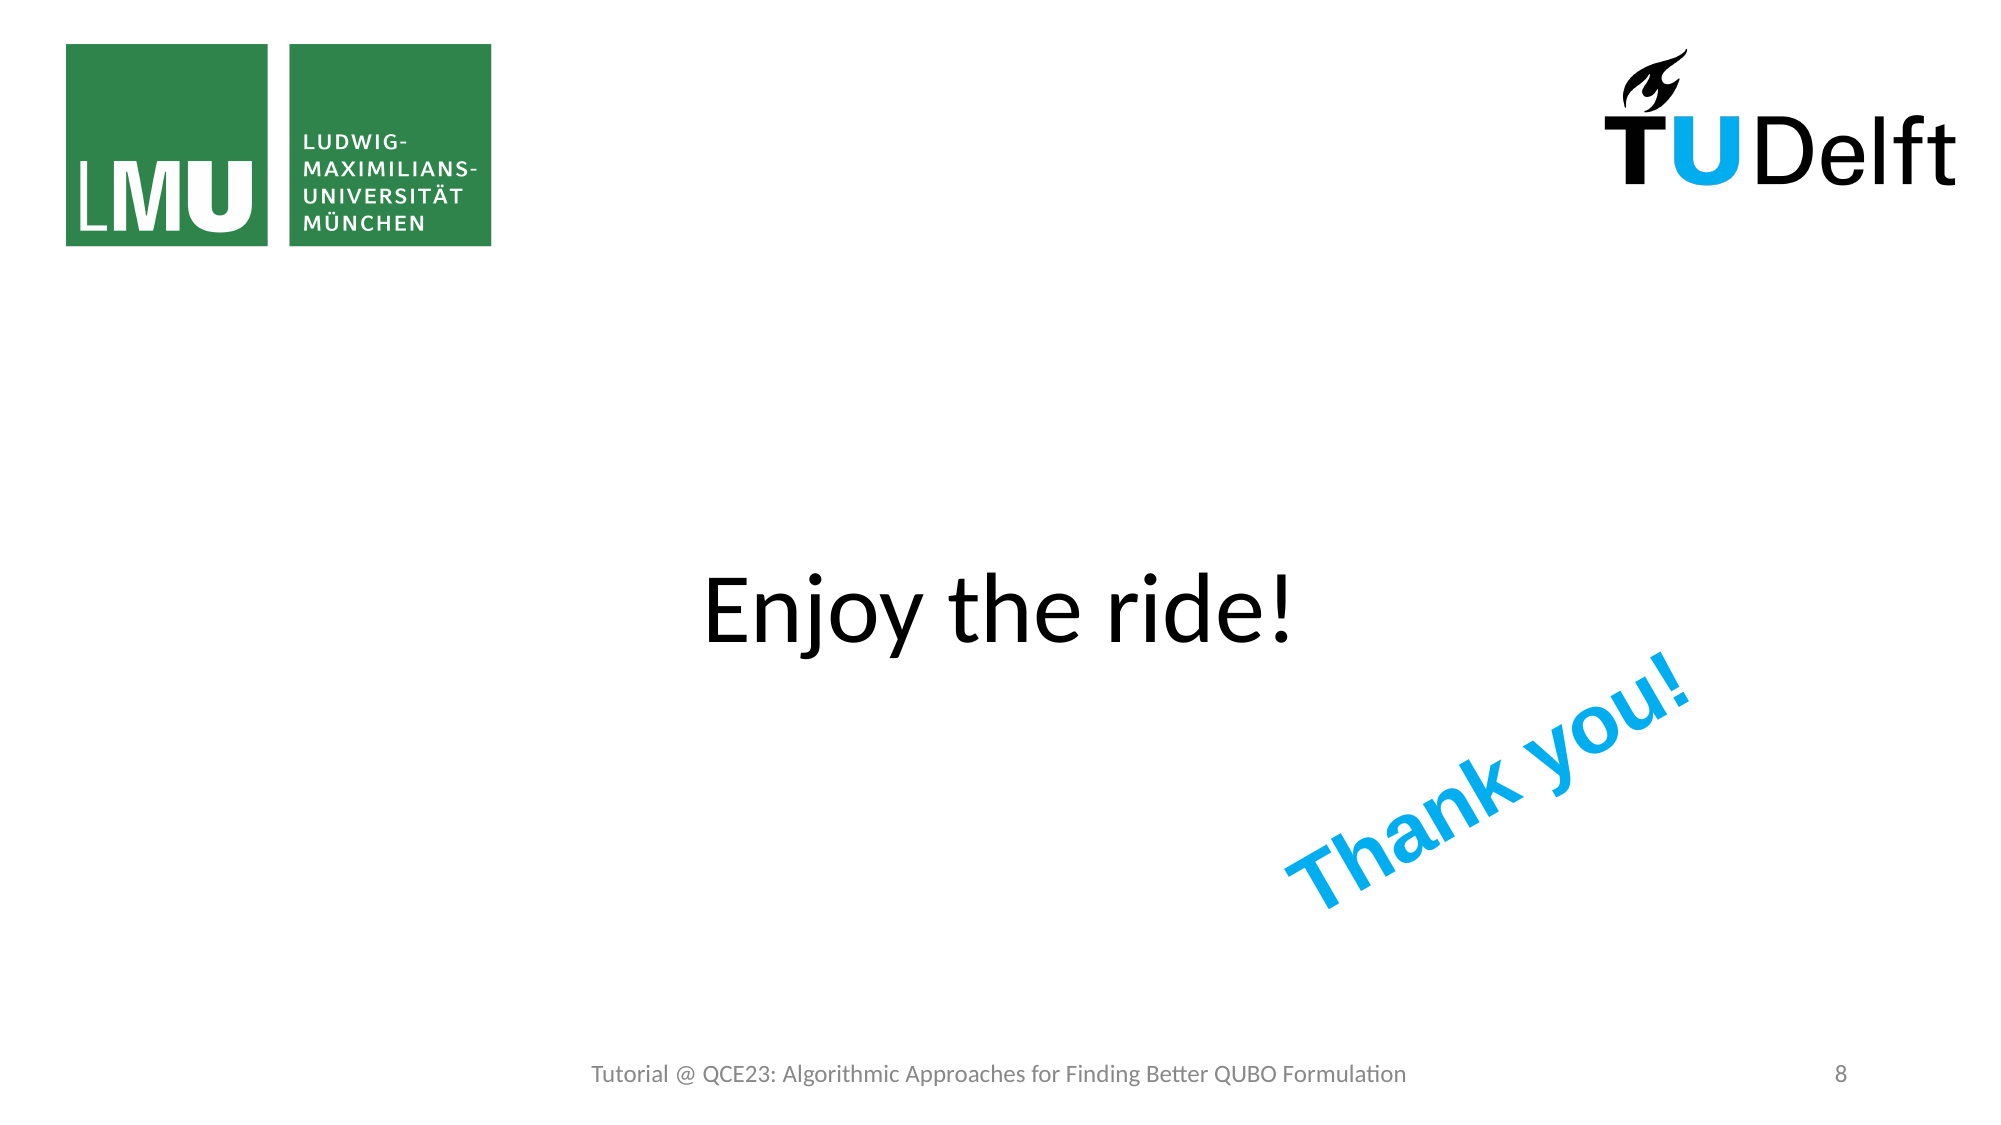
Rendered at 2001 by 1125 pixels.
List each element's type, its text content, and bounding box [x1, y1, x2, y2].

slide_number 8 [1440, 1042, 1863, 1103]
footer Tutorial @ QCE23: Algorithmic Approaches for Finding Better QUBO Formulation [560, 1042, 1440, 1103]
picture [1604, 47, 1956, 186]
text_box Thank you! [1254, 611, 1722, 948]
picture [44, 22, 513, 268]
title Enjoy the ride! [249, 493, 1750, 672]
